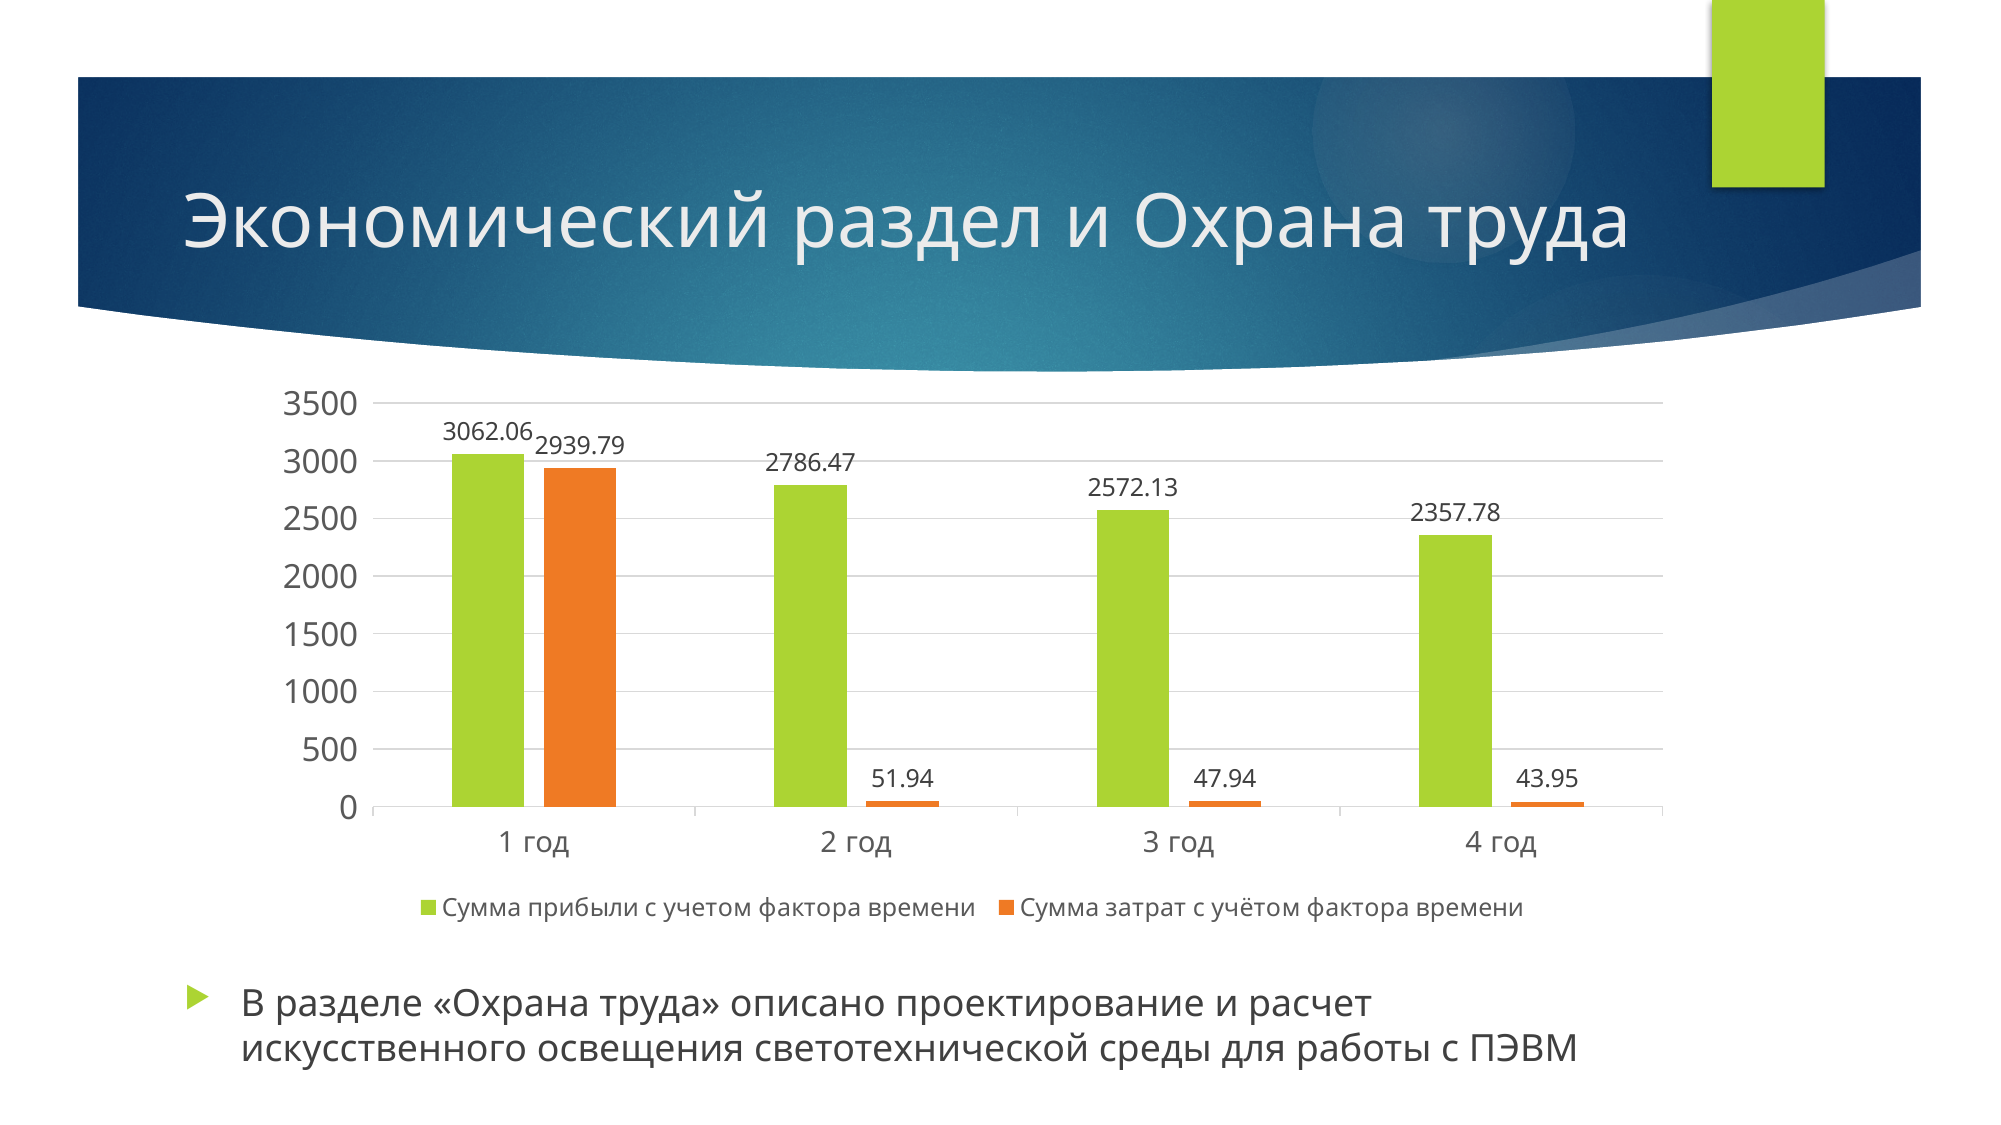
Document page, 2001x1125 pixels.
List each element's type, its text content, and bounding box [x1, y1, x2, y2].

text_box В разделе «Охрана труда» описано проектирование и расчет искусственного освещения светотехнической среды для работы с ПЭВМ [169, 971, 1647, 1077]
title Экономический раздел и Охрана труда [124, 159, 1692, 276]
chart [253, 369, 1692, 931]
